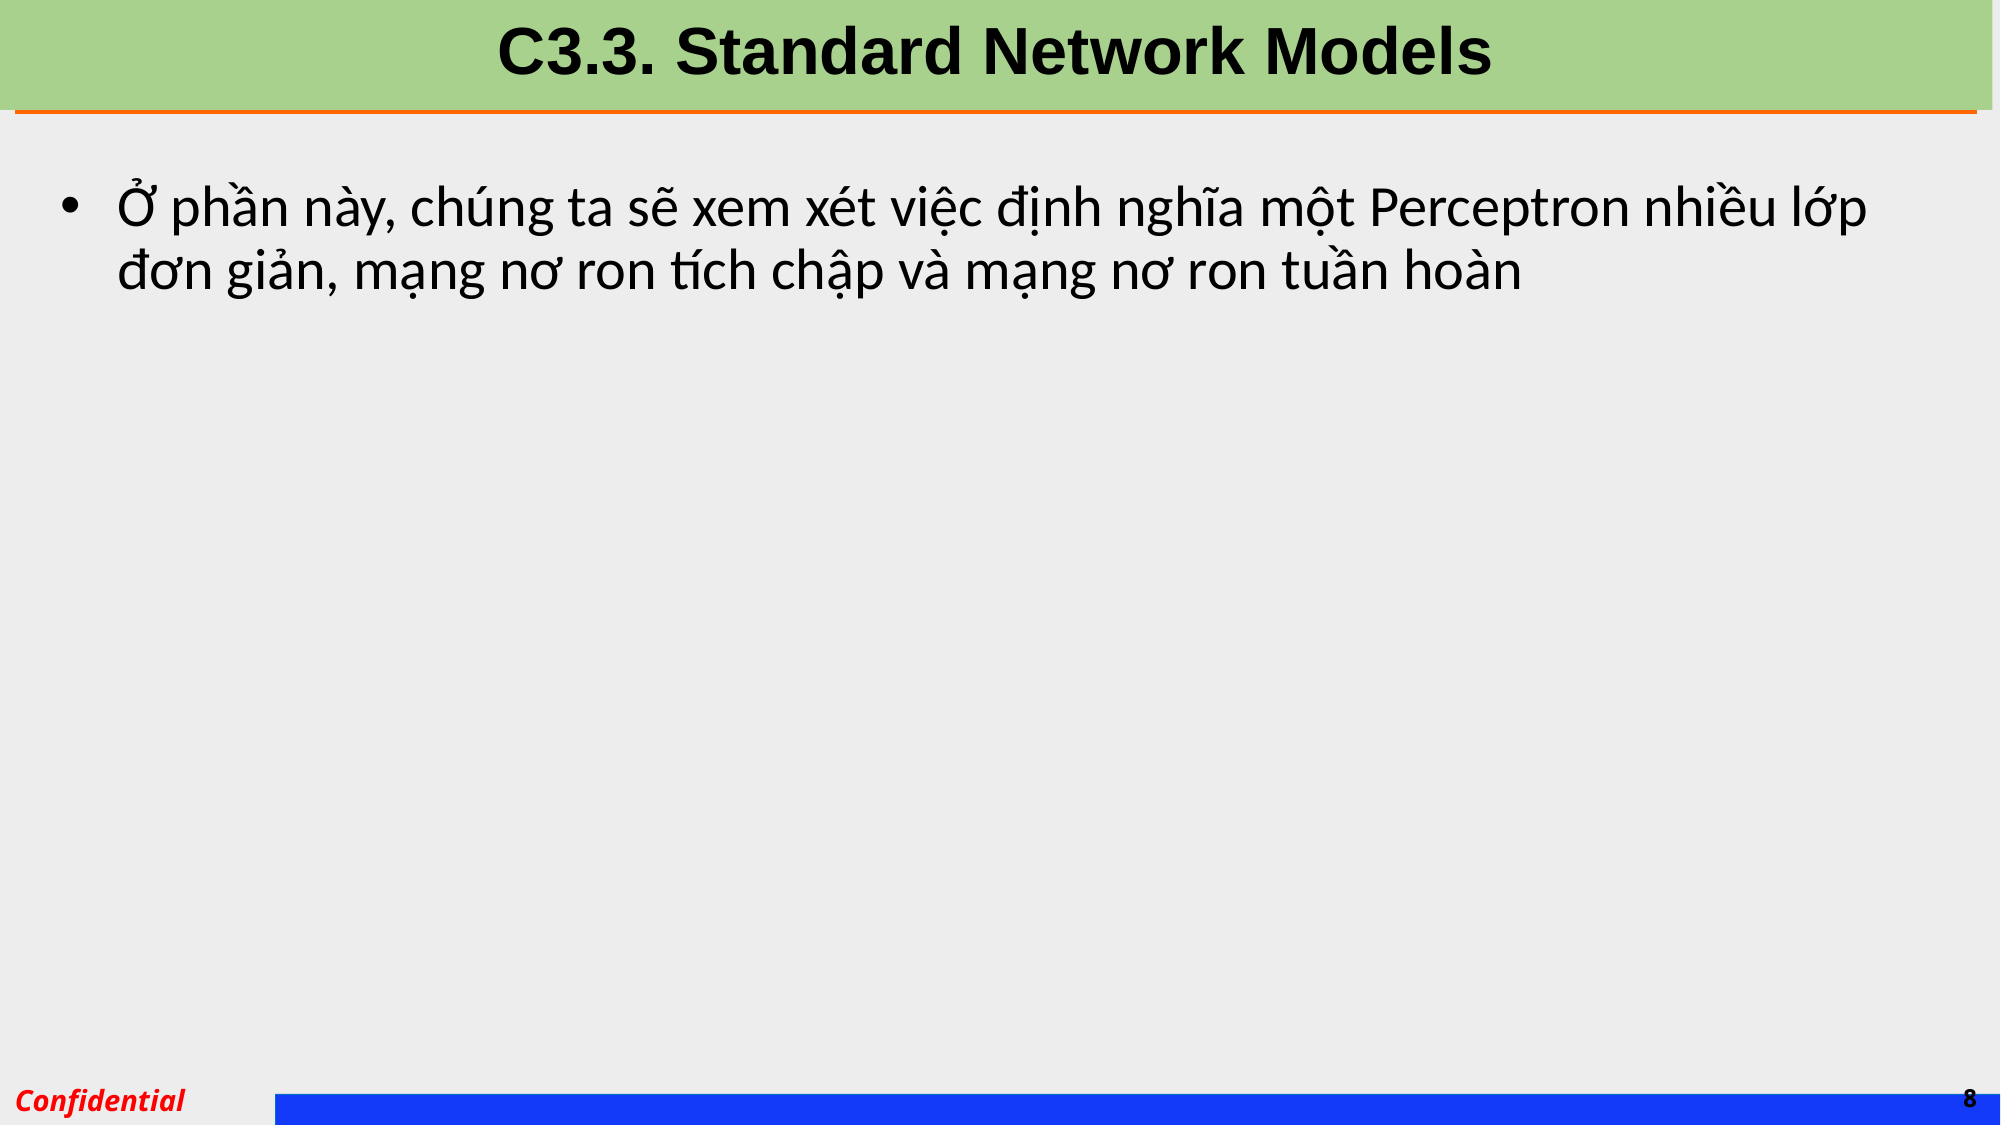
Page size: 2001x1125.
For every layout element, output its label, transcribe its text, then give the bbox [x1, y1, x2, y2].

list Ở phần này, chúng ta sẽ xem xét việc định nghĩa một Perceptron nhiều lớp đơn giản, mạng nơ ron tích chập và mạng nơ ron tuần hoàn [45, 168, 1919, 990]
text_box 8 [1525, 1069, 1993, 1125]
title C3.3. Standard Network Models [0, 0, 1993, 110]
